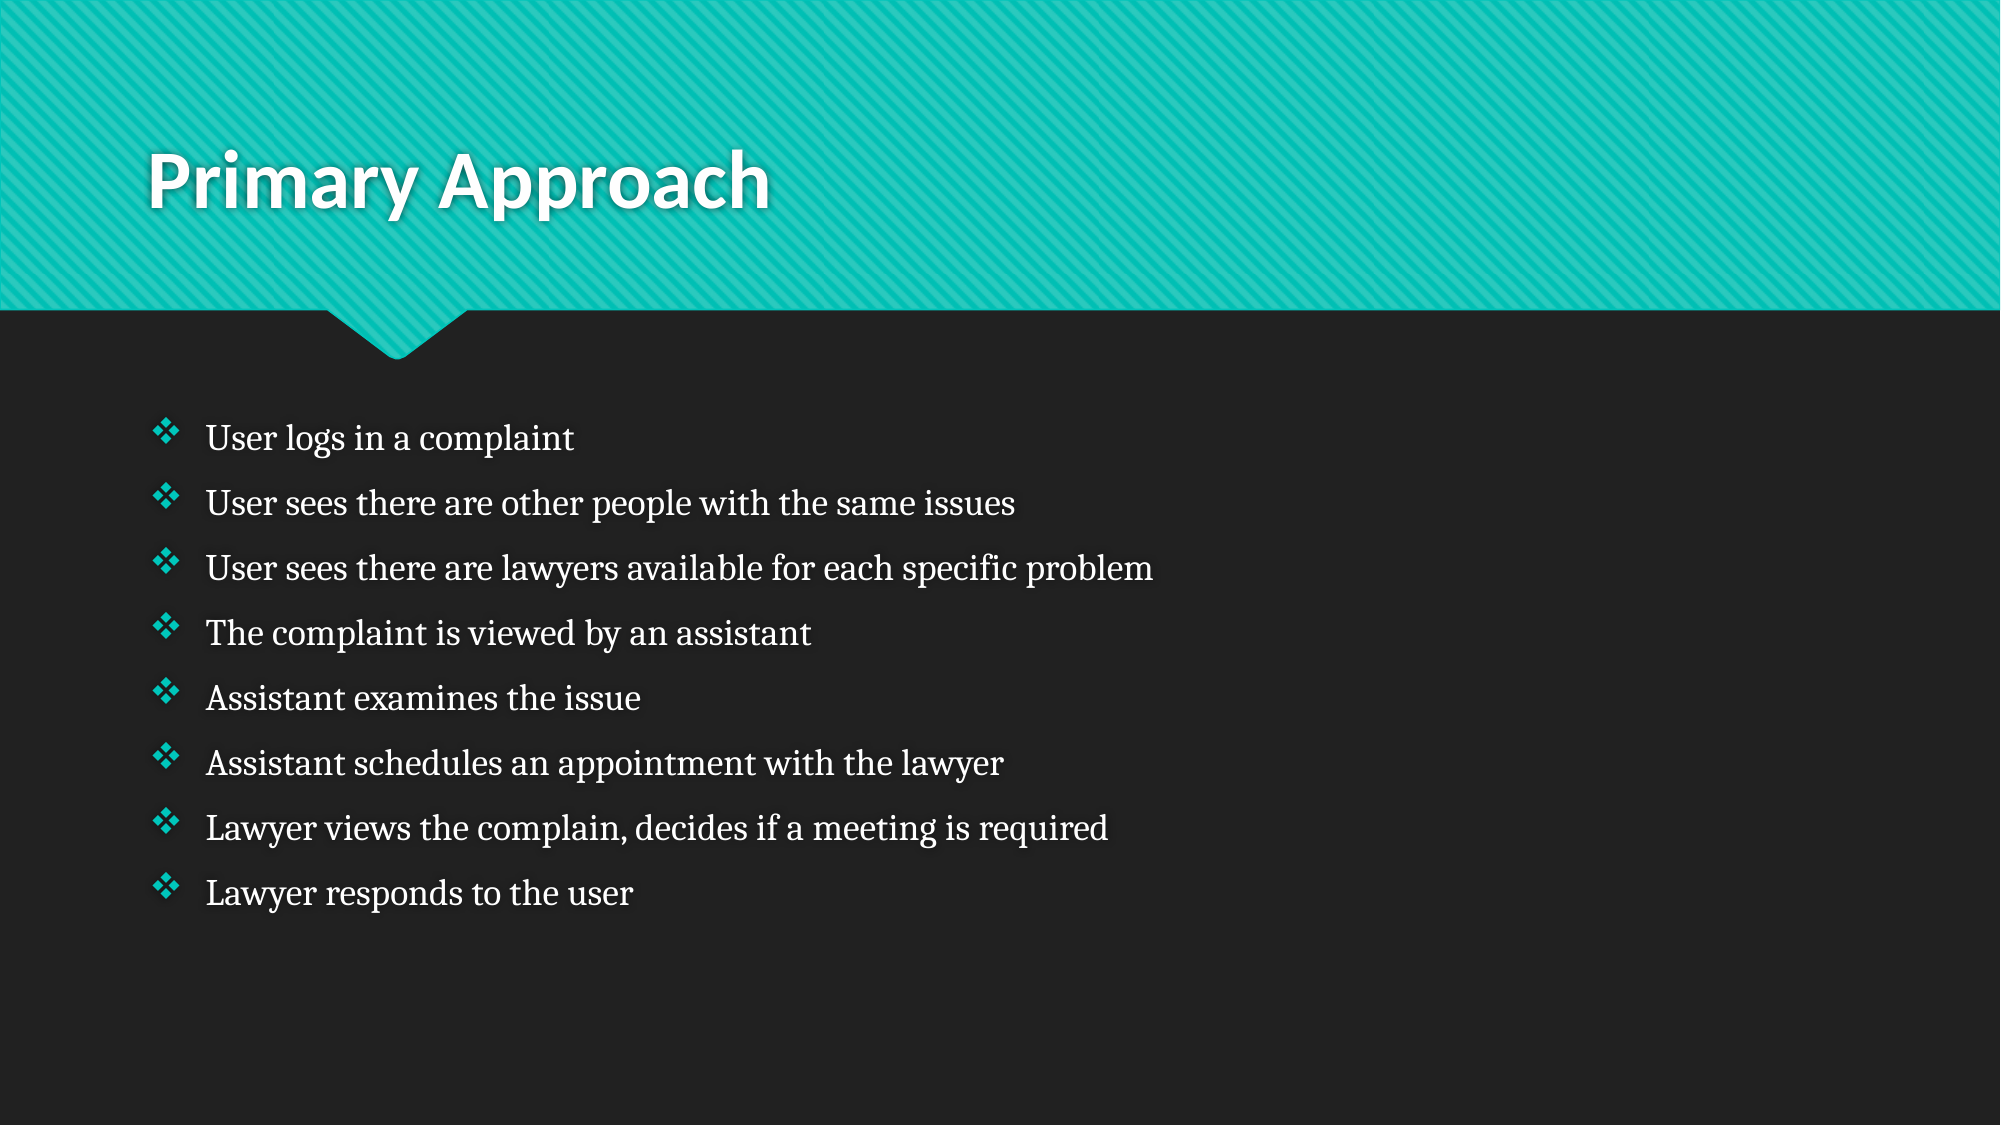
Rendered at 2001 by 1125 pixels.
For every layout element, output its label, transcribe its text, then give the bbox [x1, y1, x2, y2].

title Primary Approach [132, 73, 1868, 233]
list User logs in a complaint User sees there are other people with the same issues User sees there are lawyers available for each specific problem The complaint is viewed by an assistant Assistant examines the issue Assistant schedules an appointment with the lawyer Lawyer views the complain, decides if a meeting is required Lawyer responds to the user [134, 364, 1866, 962]
